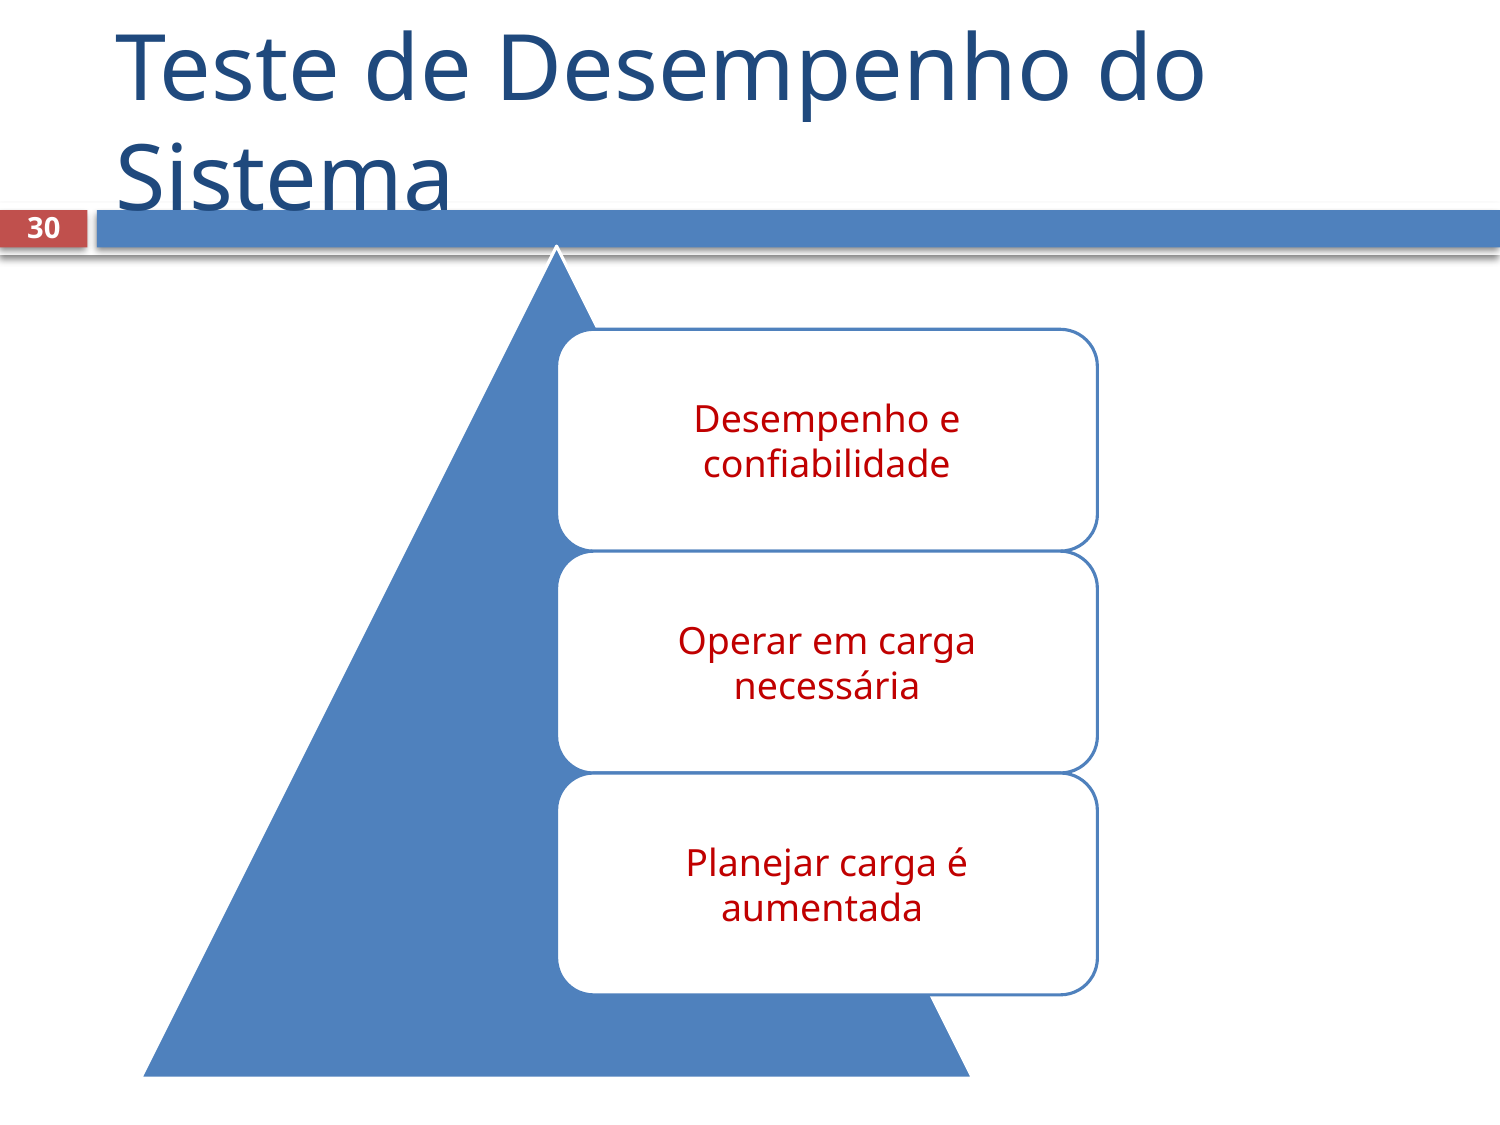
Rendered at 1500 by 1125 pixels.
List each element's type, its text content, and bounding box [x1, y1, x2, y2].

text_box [140, 245, 1255, 1079]
slide_number 30 [0, 208, 88, 249]
title Teste de Desempenho do Sistema [100, 37, 1438, 200]
